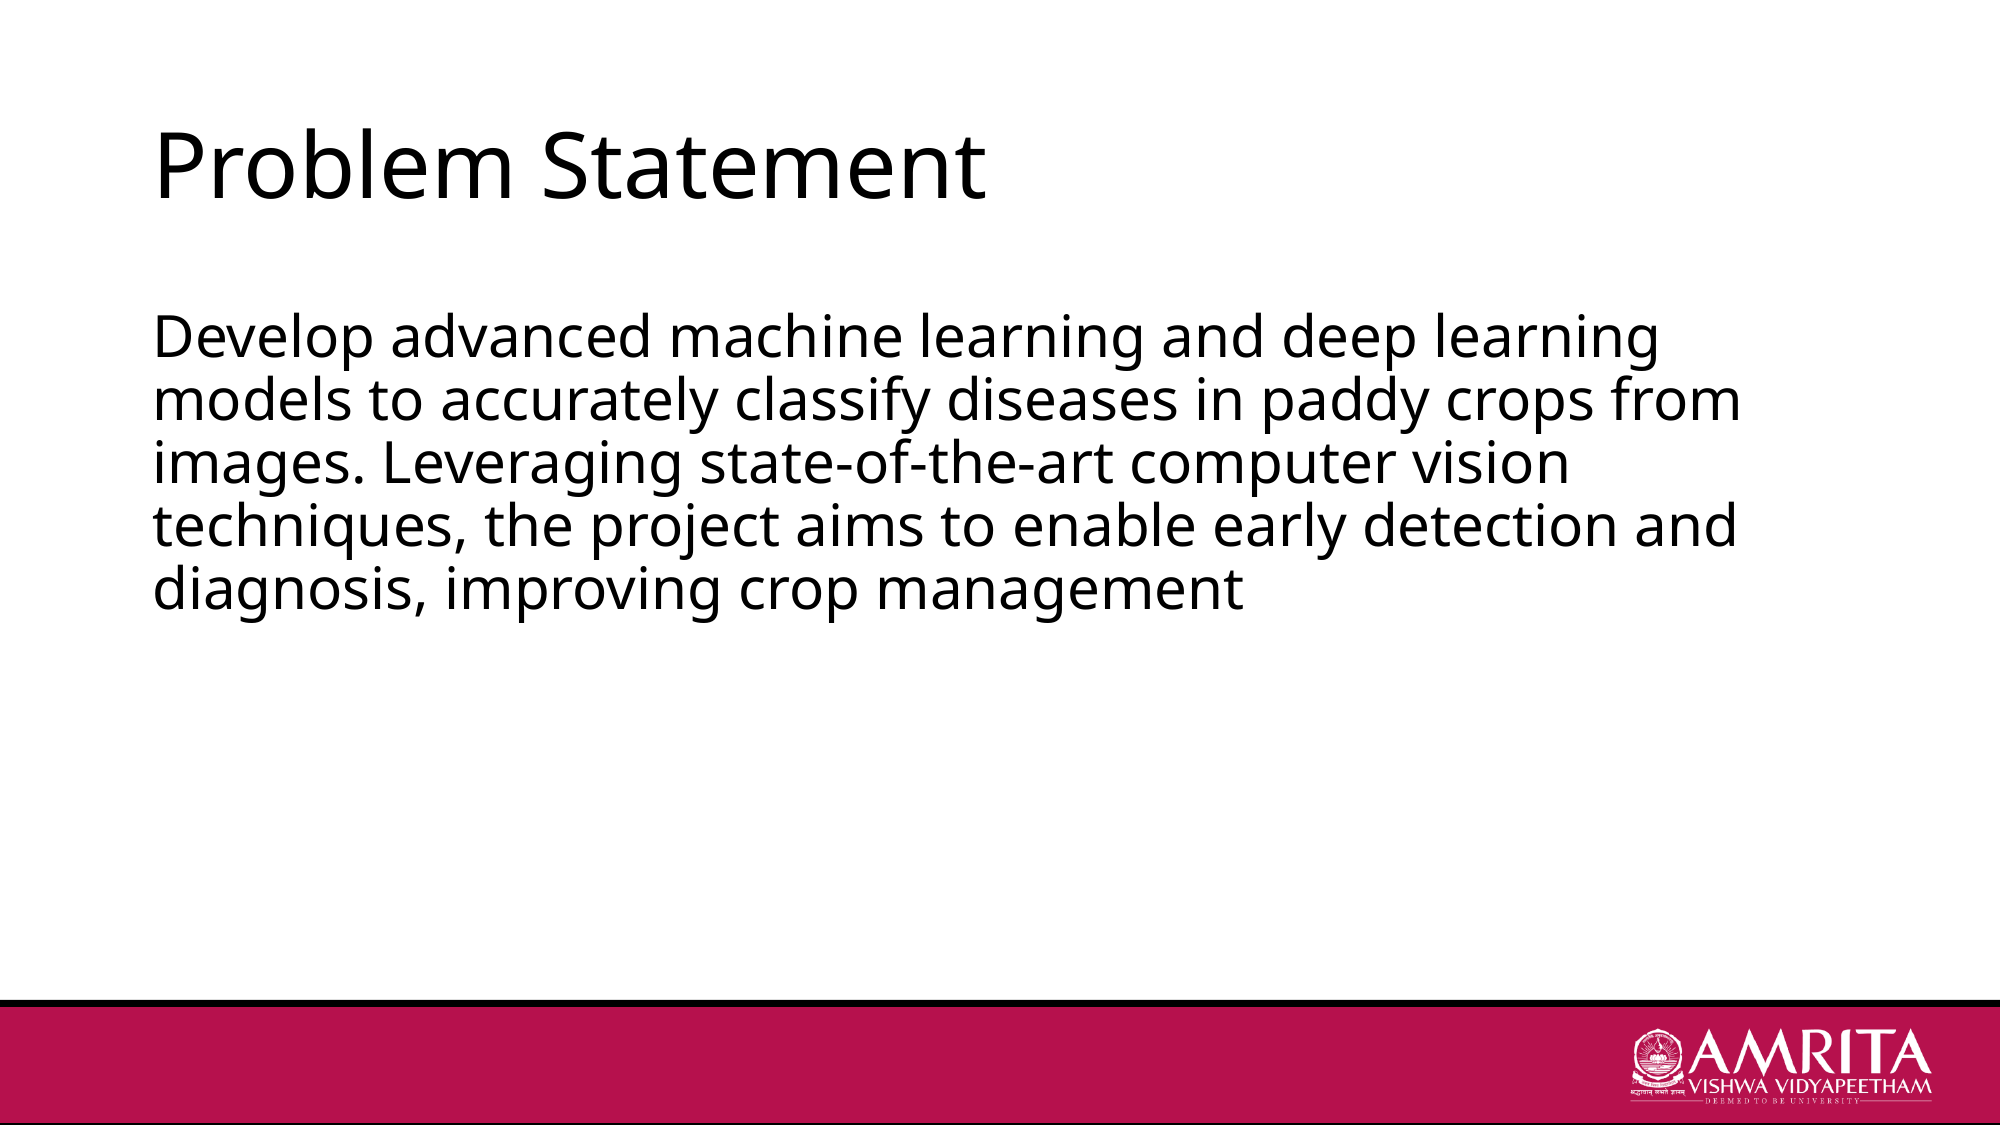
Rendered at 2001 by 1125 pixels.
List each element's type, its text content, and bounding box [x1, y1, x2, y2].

list Develop advanced machine learning and deep learning models to accurately classify diseases in paddy crops from images. Leveraging state-of-the-art computer vision techniques, the project aims to enable early detection and diagnosis, improving crop management [137, 299, 1863, 1014]
title Problem Statement [137, 59, 1863, 278]
picture [1622, 1011, 1940, 1113]
